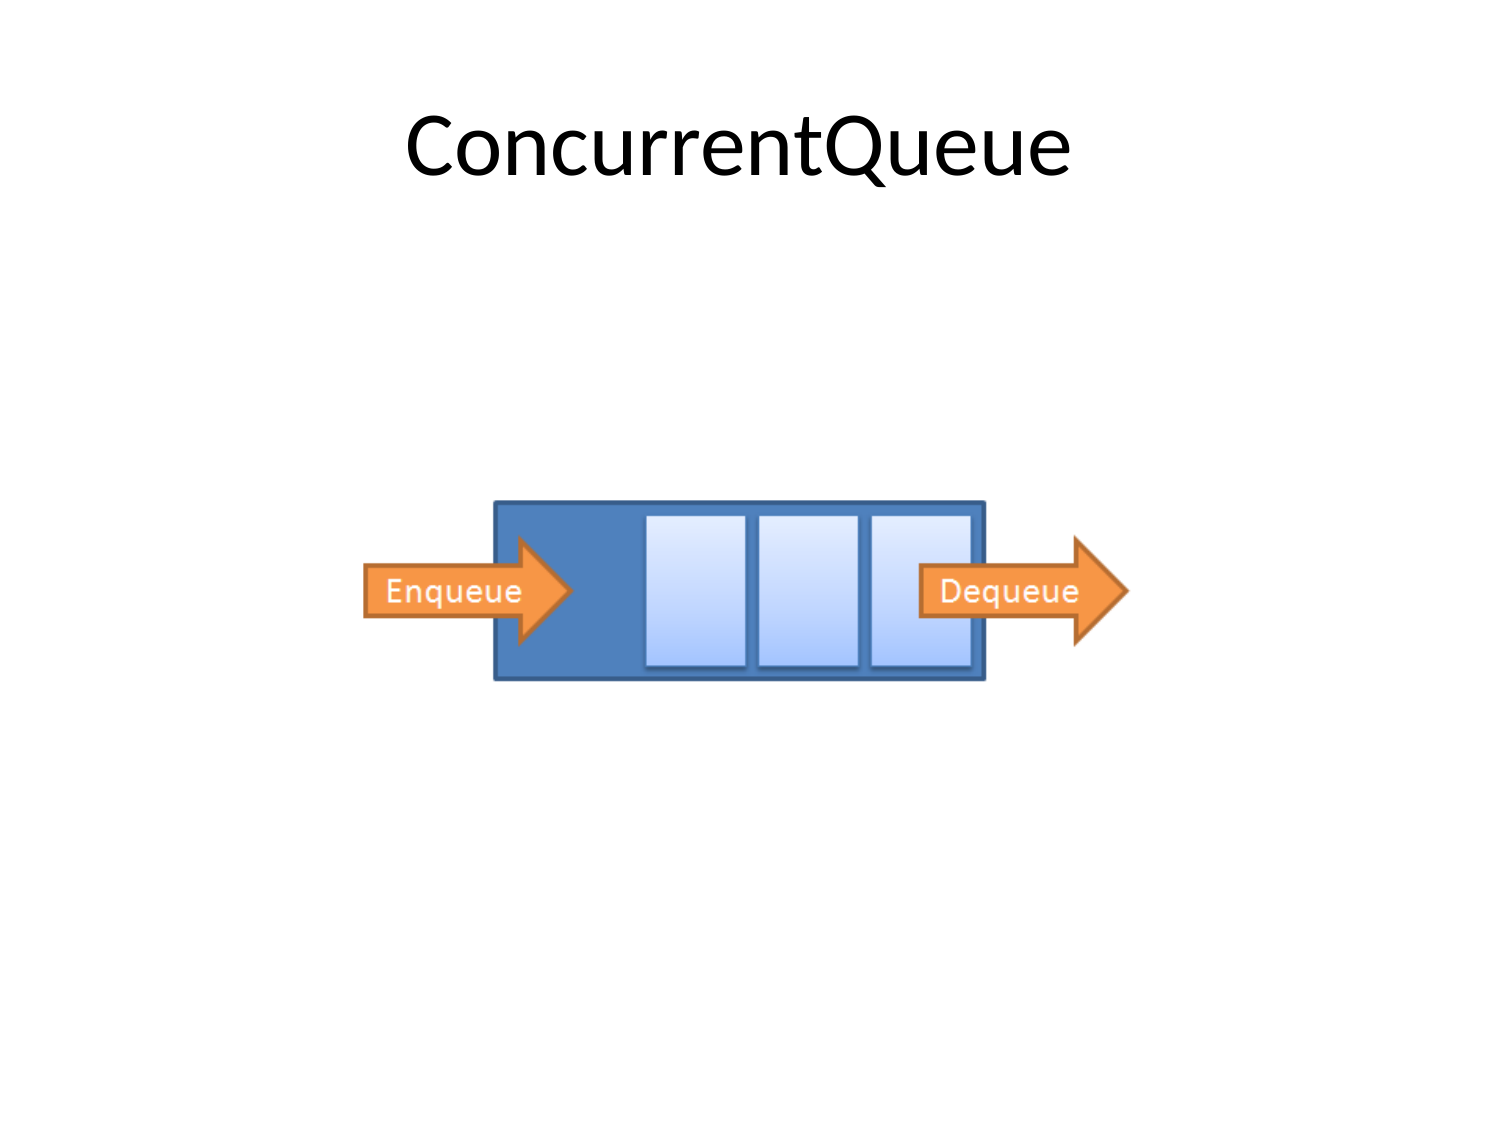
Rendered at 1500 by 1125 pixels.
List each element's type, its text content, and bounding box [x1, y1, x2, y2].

title ConcurrentQueue [75, 45, 1425, 233]
picture [362, 499, 1132, 684]
